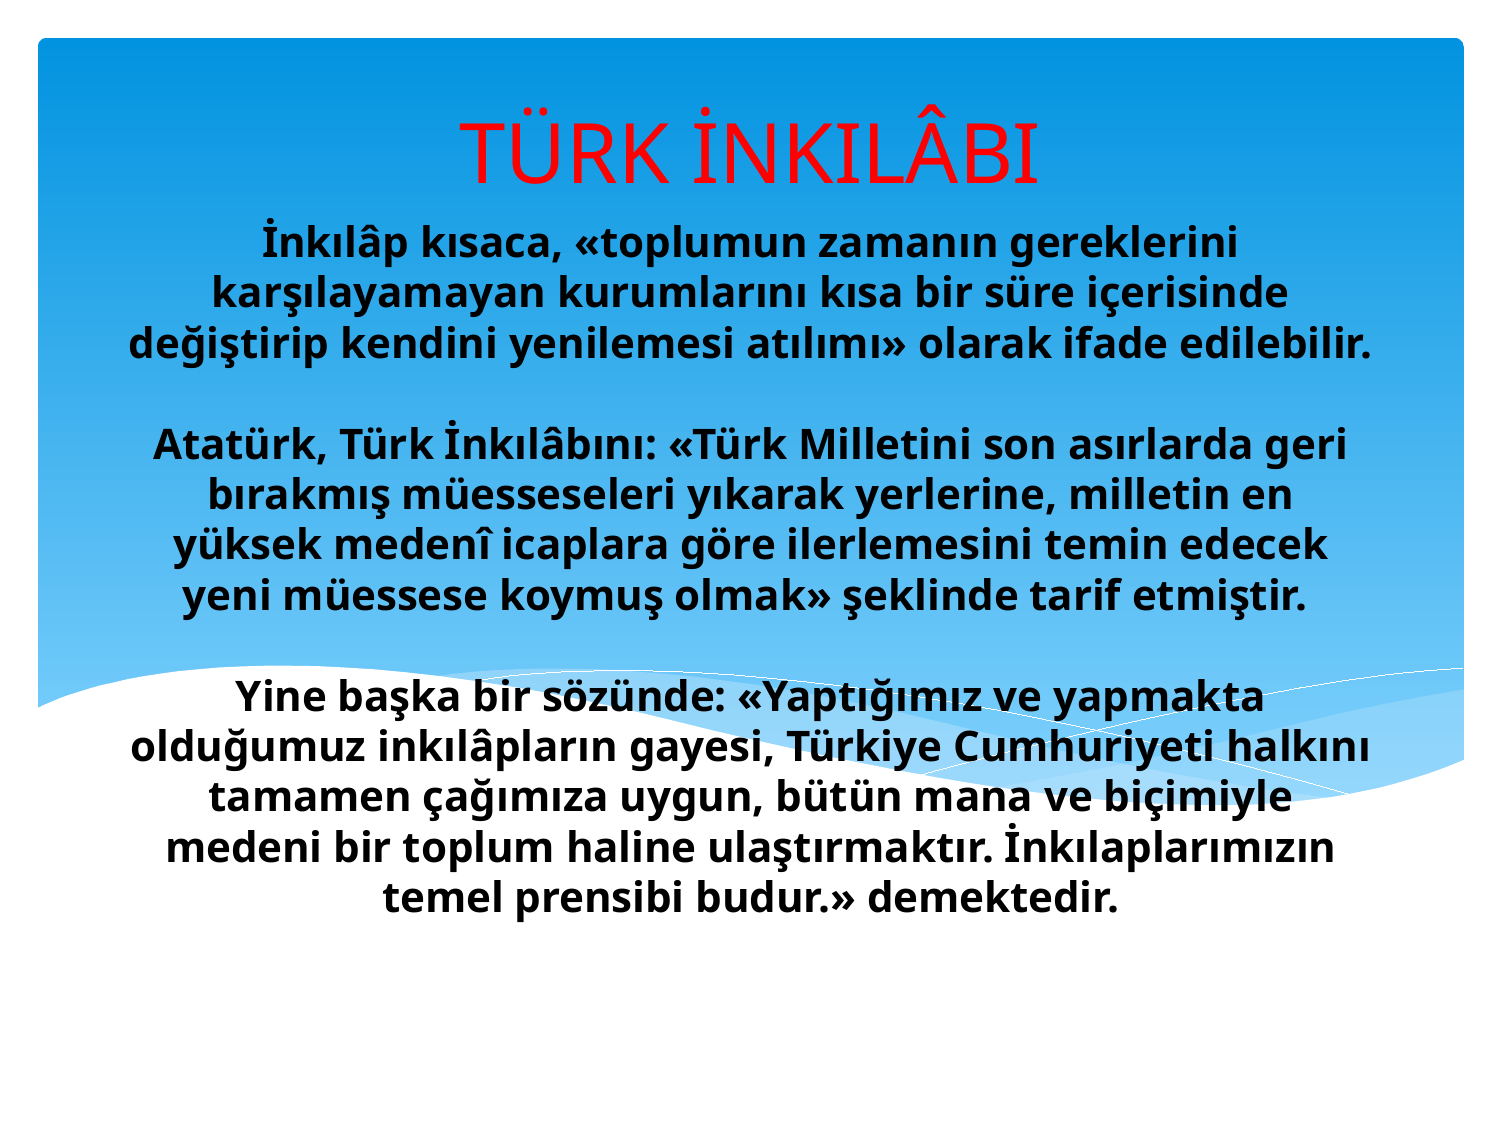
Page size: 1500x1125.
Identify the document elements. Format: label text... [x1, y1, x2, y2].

list TÜRK İNKILÂBI [224, 66, 1278, 209]
title İnkılâp kısaca, «toplumun zamanın gereklerini karşılayamayan kurumlarını kısa bir süre içerisinde değiştirip kendini yenilemesi atılımı» olarak ifade edilebilir. Atatürk, Türk İnkılâbını: «Türk Milletini son asırlarda geri bırakmış müesseseleri yıkarak yerlerine, milletin en yüksek medenî icaplara göre ilerlemesini temin edecek yeni müessese koymuş olmak» şeklinde tarif etmiştir. Yine başka bir sözünde: «Yaptığımız ve yapmakta olduğumuz inkılâpların gayesi, Türkiye Cumhuriyeti halkını tamamen çağımıza uygun, bütün mana ve biçimiyle medeni bir toplum haline ulaştırmaktır. İnkılaplarımızın temel prensibi budur.» demektedir. [113, 208, 1389, 1000]
